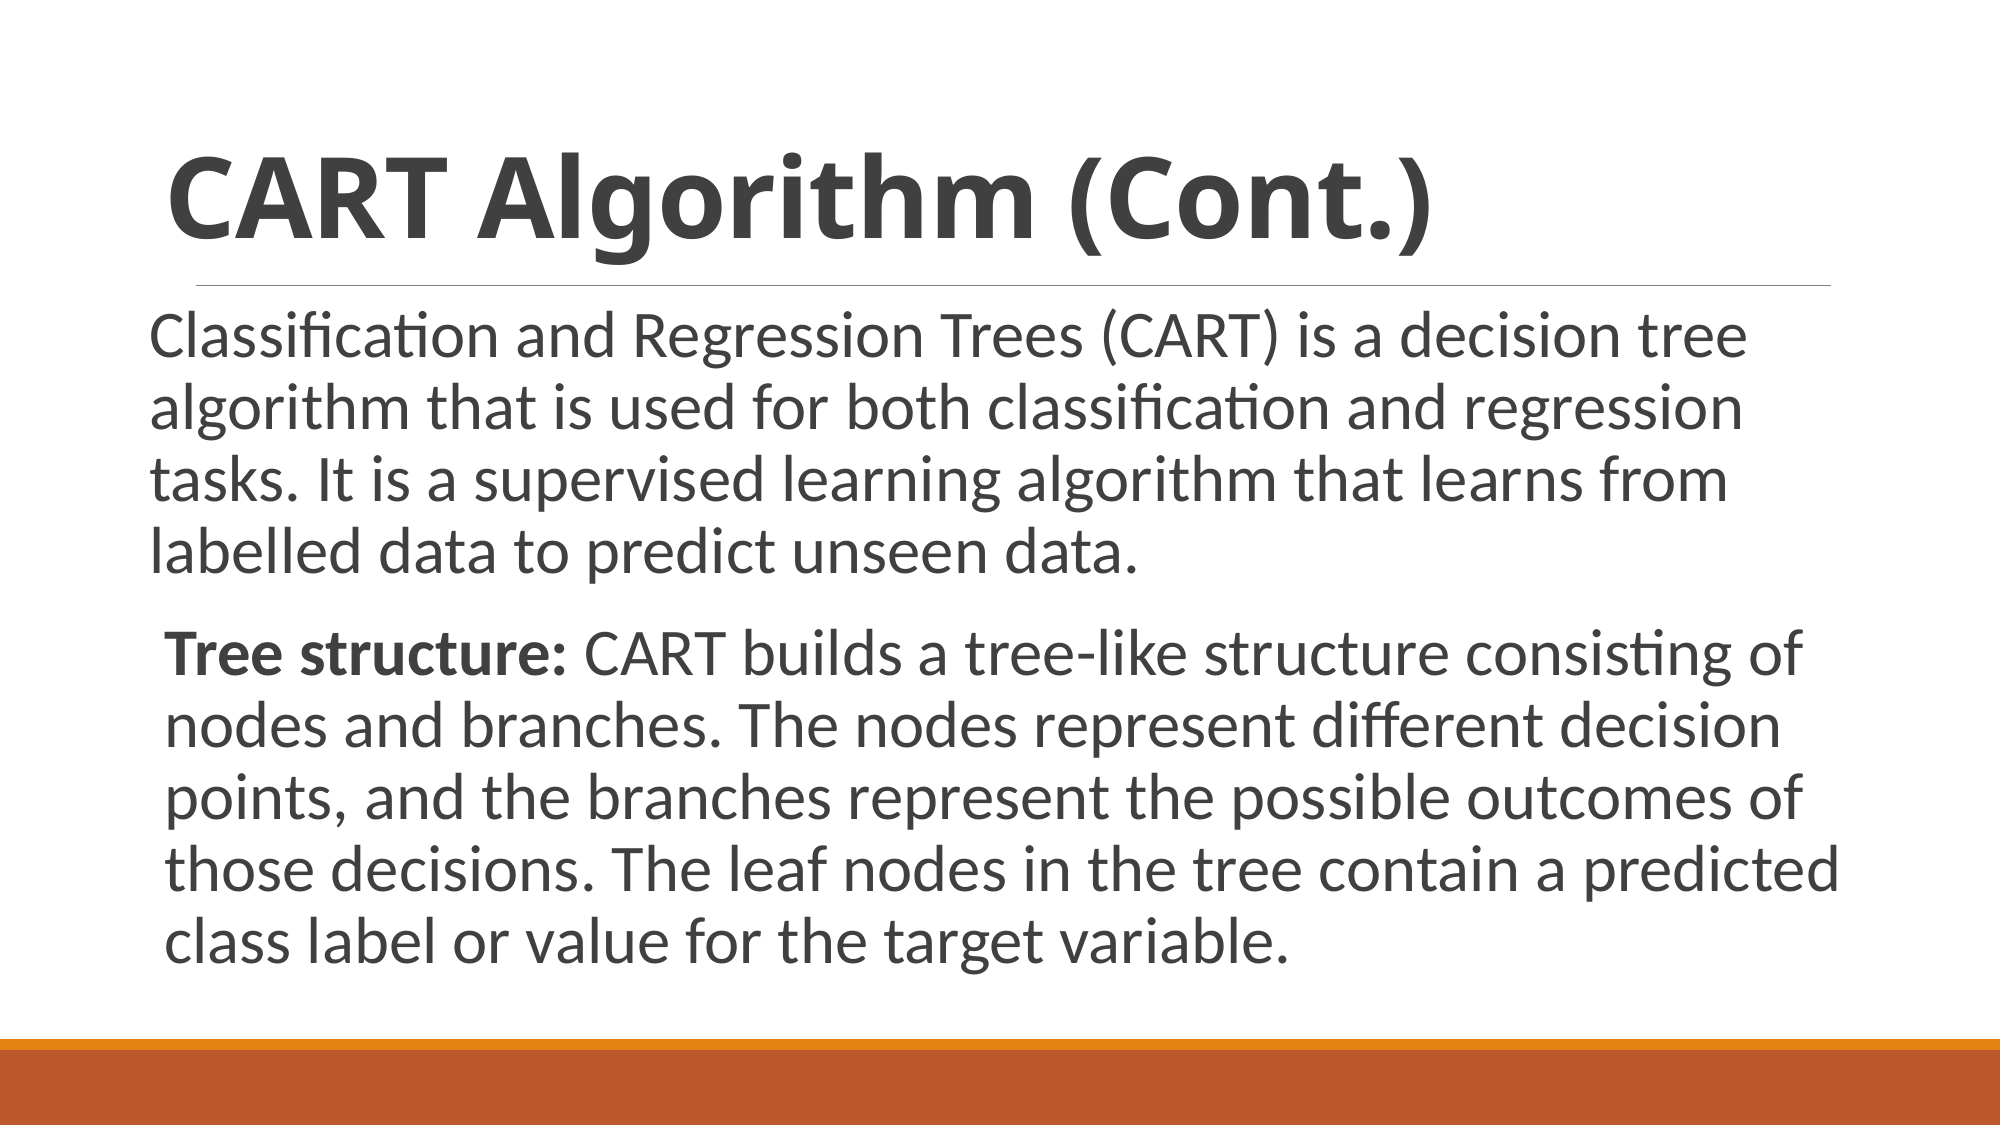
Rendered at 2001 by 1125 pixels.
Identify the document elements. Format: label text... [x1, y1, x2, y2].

list Classification and Regression Trees (CART) is a decision tree algorithm that is used for both classification and regression tasks. It is a supervised learning algorithm that learns from labelled data to predict unseen data. Tree structure: CART builds a tree-like structure consisting of nodes and branches. The nodes represent different decision points, and the branches represent the possible outcomes of those decisions. The leaf nodes in the tree contain a predicted class label or value for the target variable. [149, 292, 1875, 1015]
title CART Algorithm (Cont.) [149, 47, 1800, 269]
